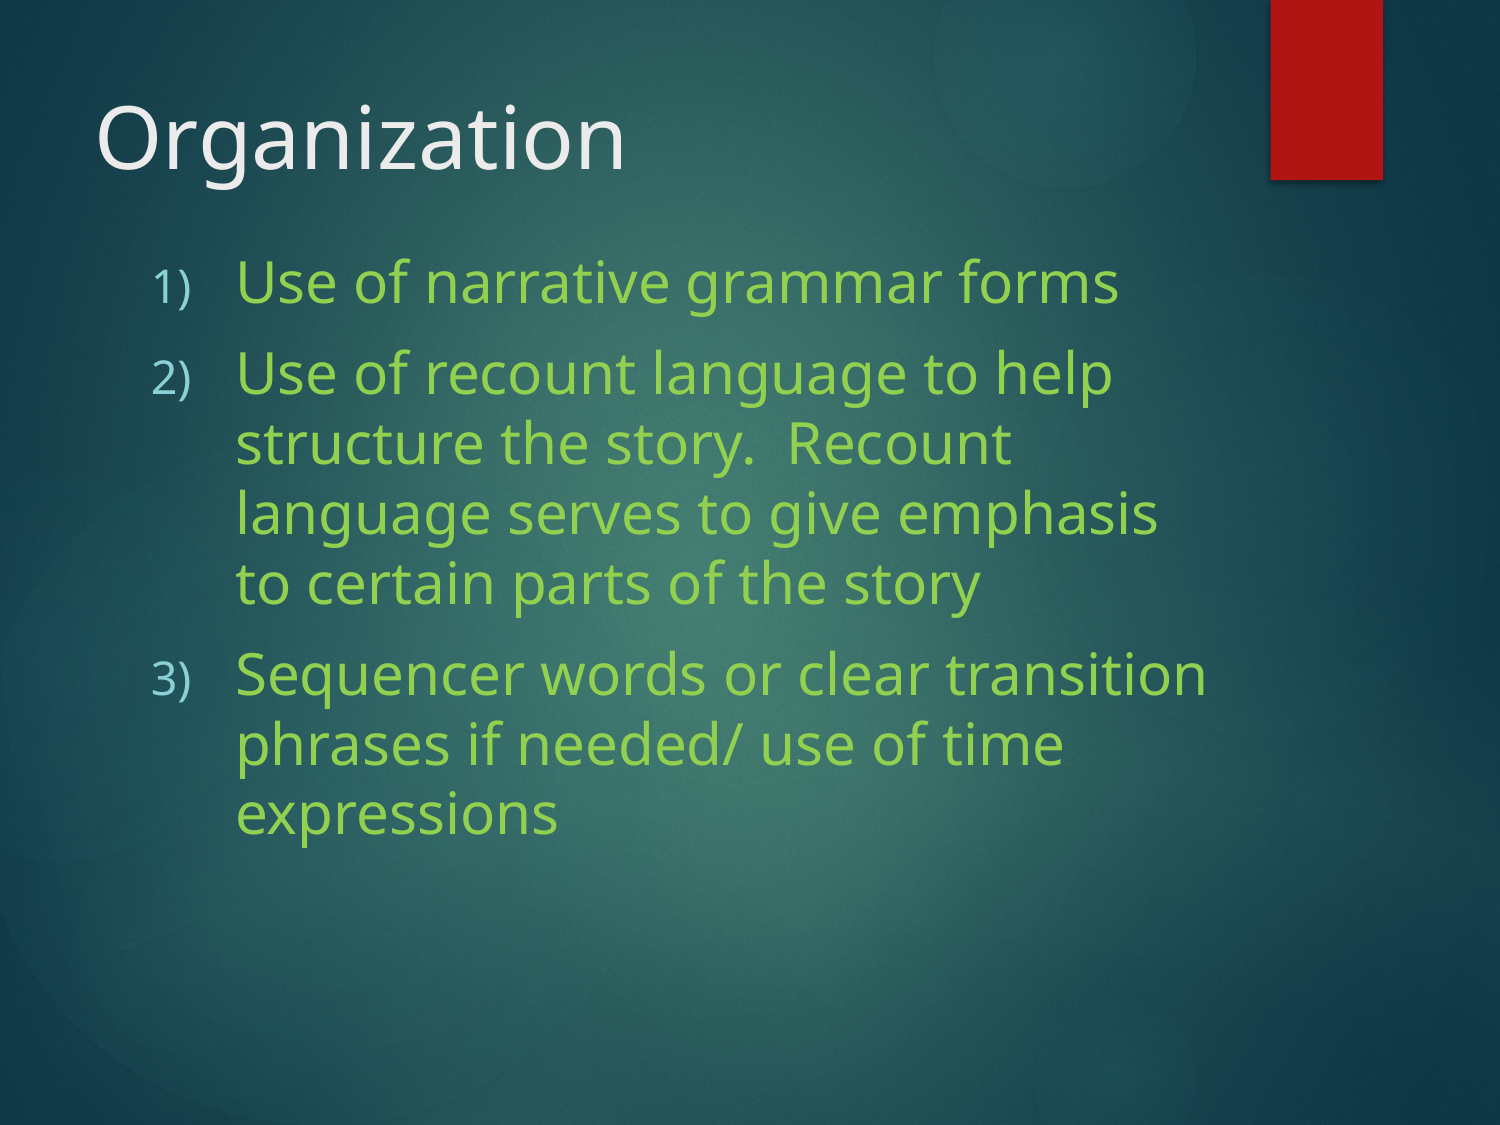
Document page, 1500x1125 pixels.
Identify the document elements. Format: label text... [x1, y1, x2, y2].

title Organization [79, 74, 1237, 304]
list Use of narrative grammar forms Use of recount language to help structure the story. Recount language serves to give emphasis to certain parts of the story Sequencer words or clear transition phrases if needed/ use of time expressions [135, 237, 1237, 1025]
